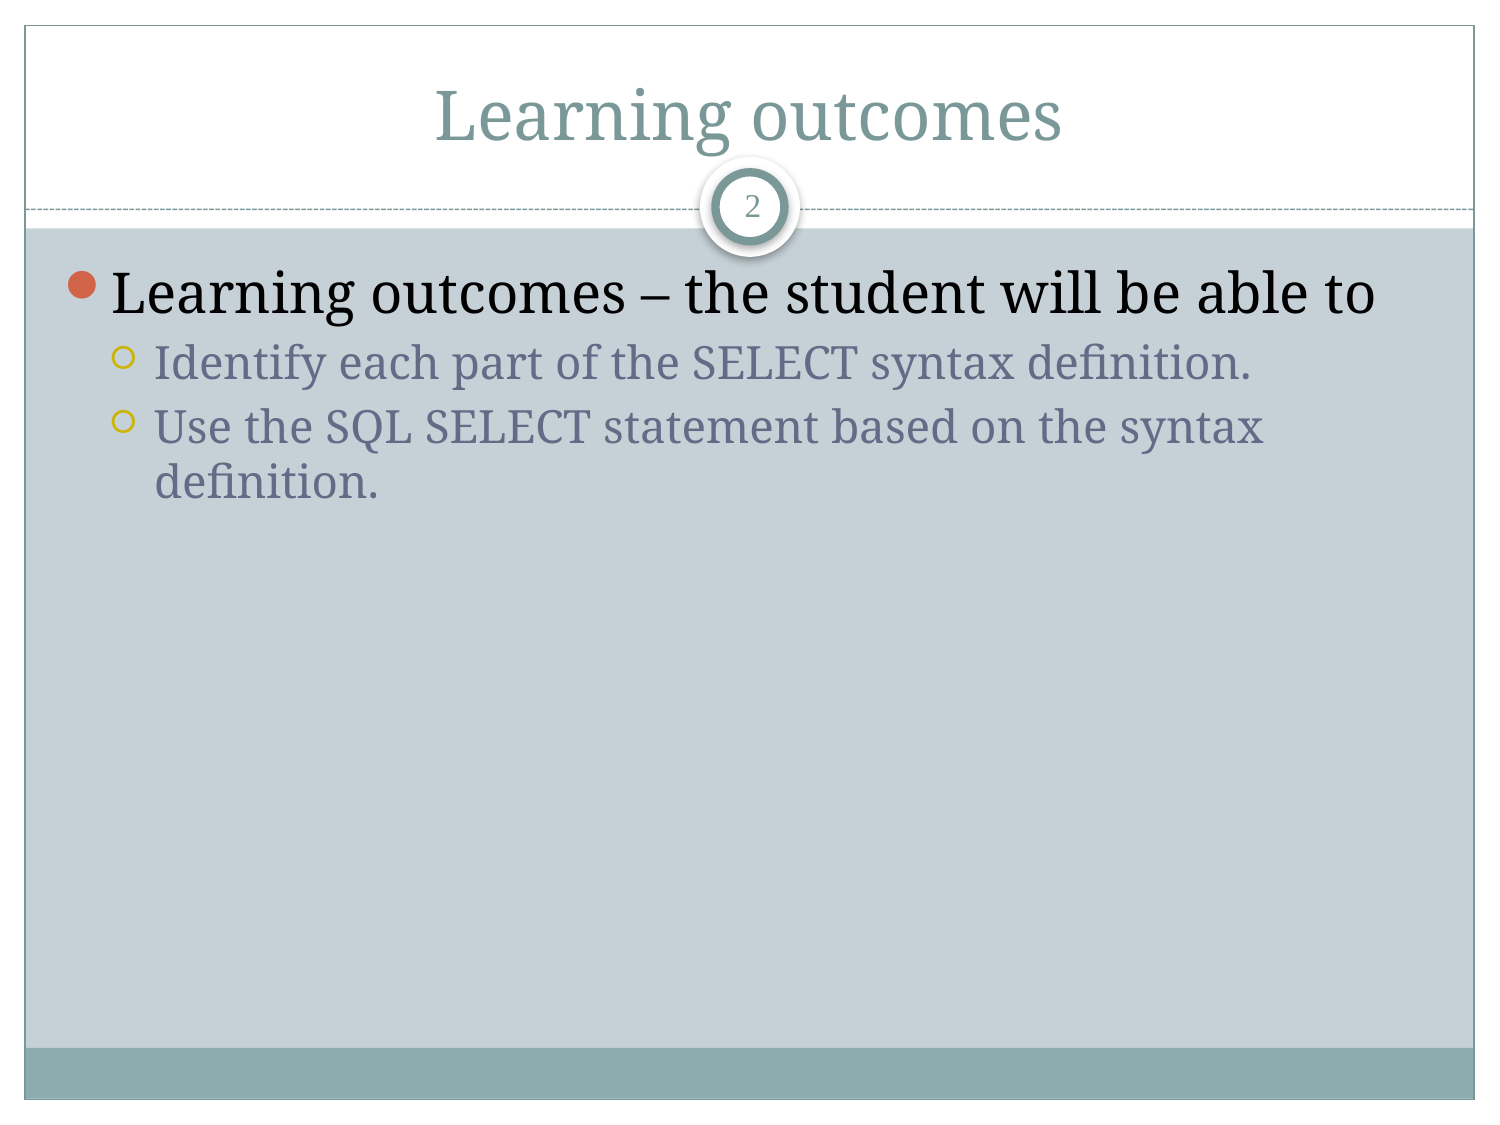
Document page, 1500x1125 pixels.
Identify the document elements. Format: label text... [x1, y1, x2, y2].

list Learning outcomes – the student will be able to Identify each part of the SELECT syntax definition. Use the SQL SELECT statement based on the syntax definition. [49, 249, 1450, 1005]
slide_number 2 [715, 168, 791, 241]
title Learning outcomes [49, 37, 1450, 162]
